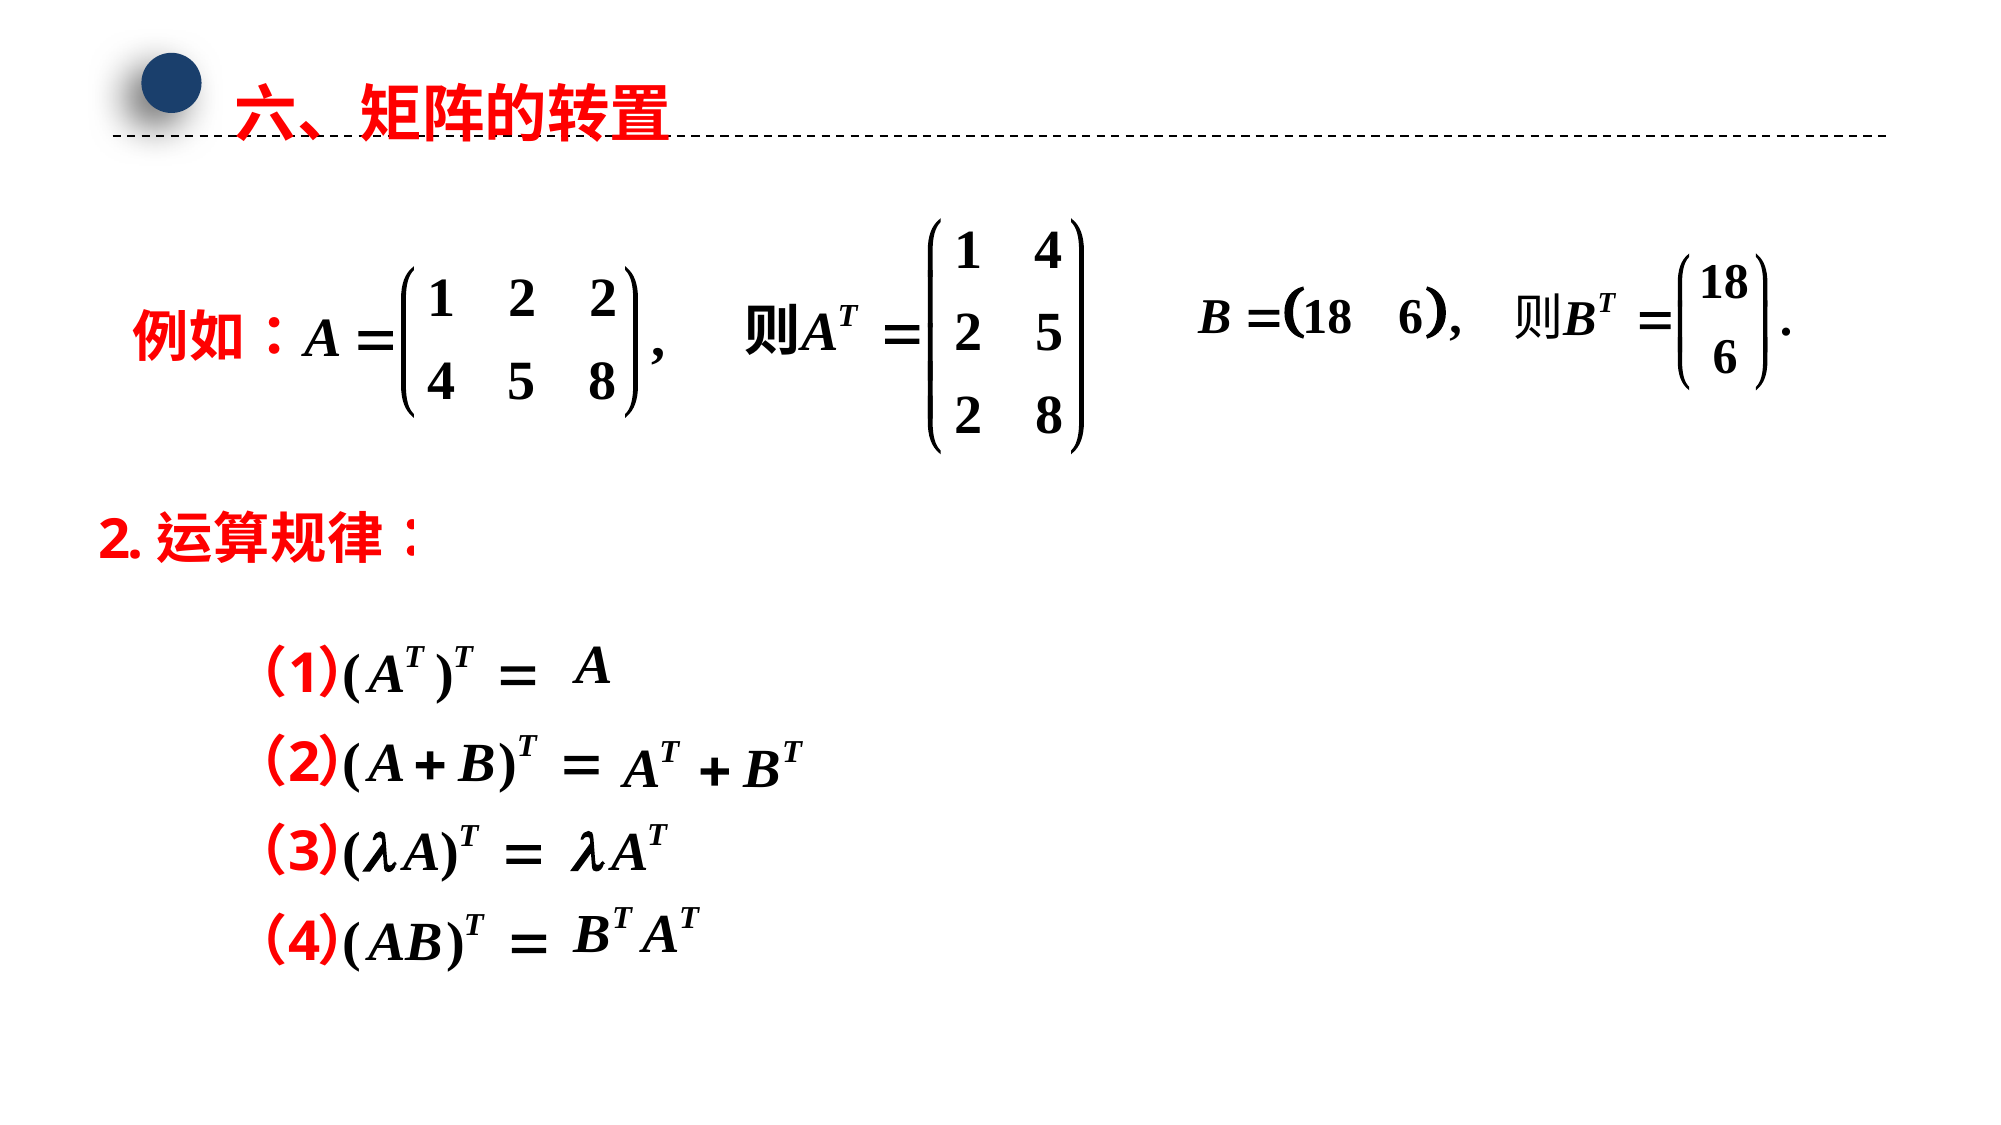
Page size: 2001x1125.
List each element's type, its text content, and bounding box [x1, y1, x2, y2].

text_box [740, 208, 1101, 462]
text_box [562, 810, 681, 884]
text_box 六、矩阵的转置 [220, 137, 1307, 149]
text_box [90, 503, 414, 578]
text_box 六、矩阵的转置 [220, 29, 1307, 136]
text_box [1188, 278, 1468, 363]
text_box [255, 633, 603, 984]
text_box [1507, 243, 1800, 398]
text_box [610, 727, 817, 797]
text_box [125, 255, 675, 426]
text_box [140, 51, 203, 115]
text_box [562, 633, 624, 694]
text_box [562, 893, 713, 962]
